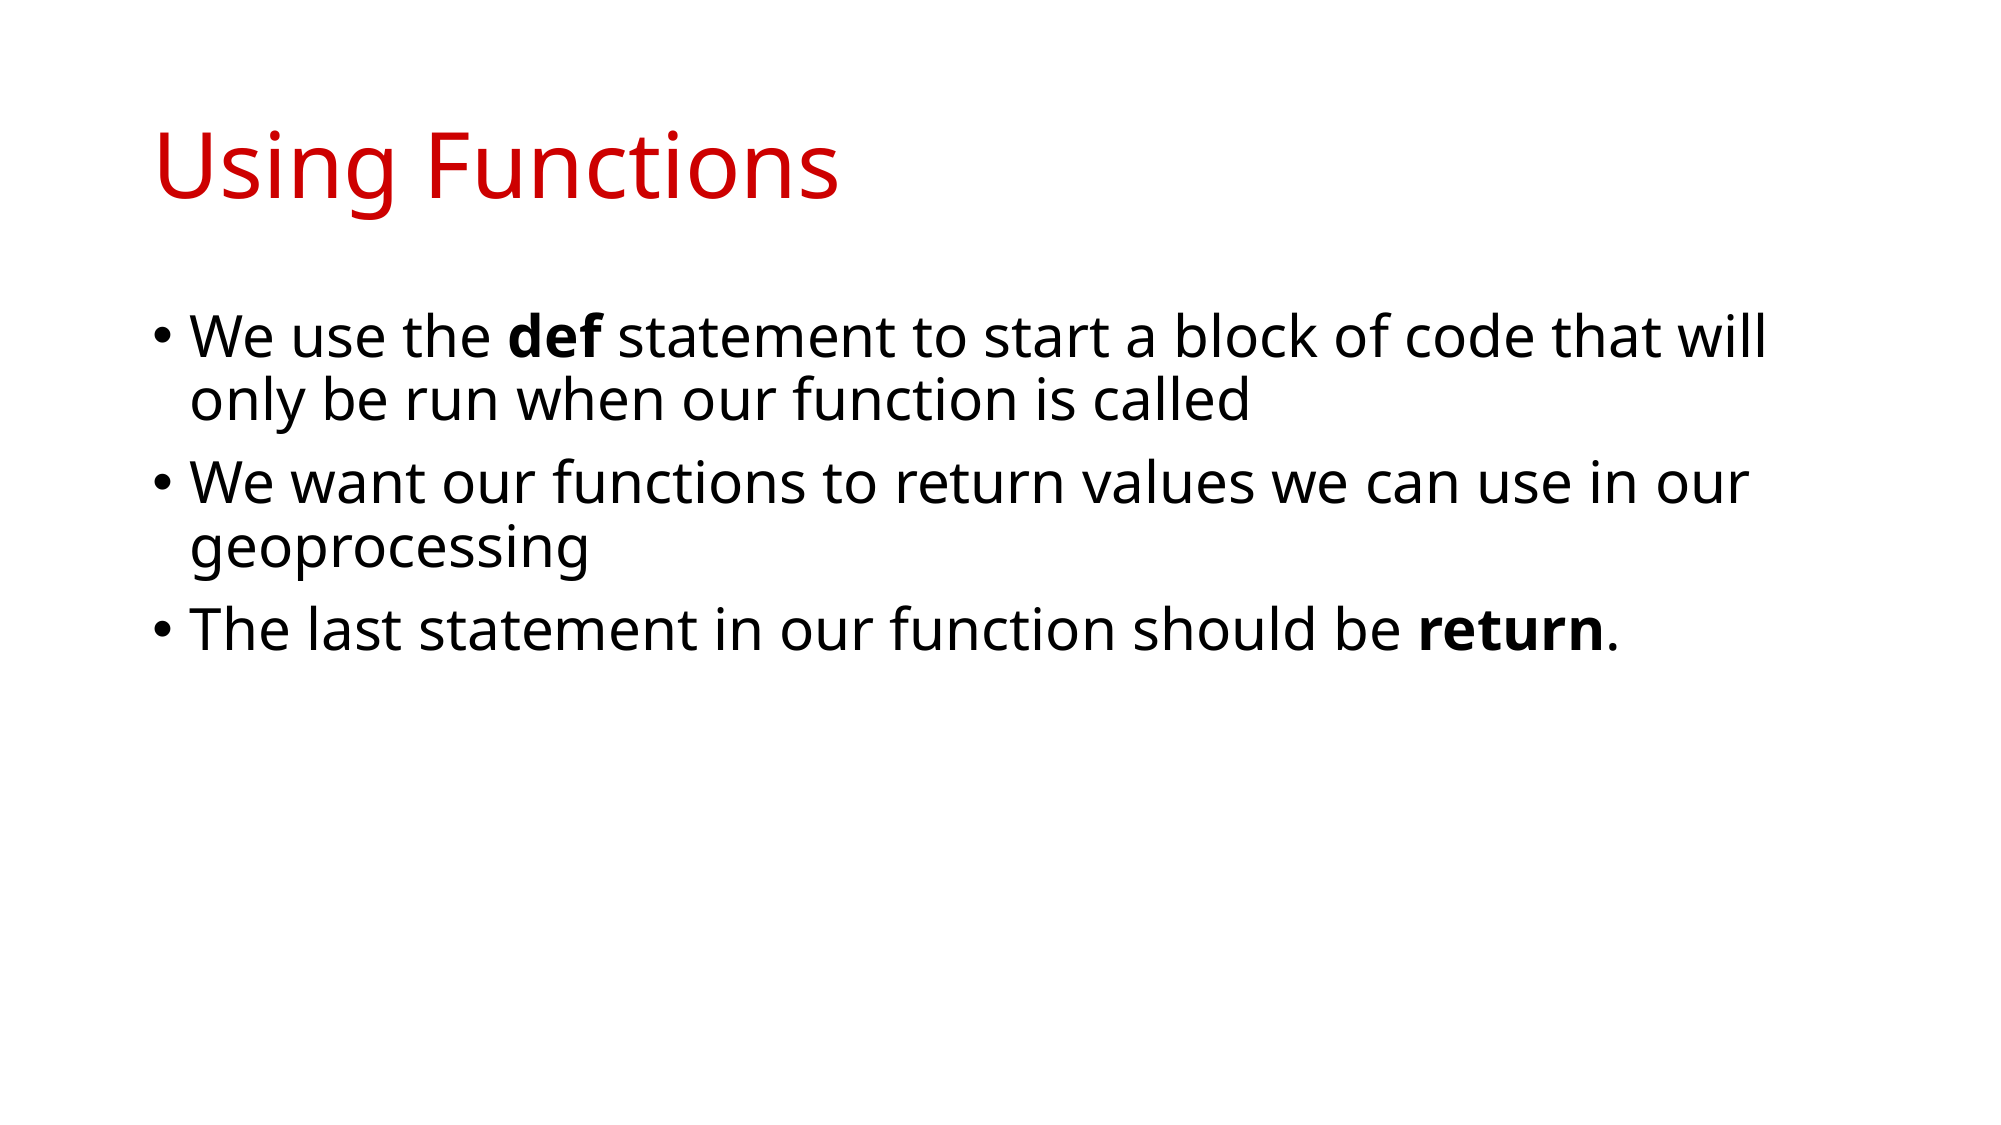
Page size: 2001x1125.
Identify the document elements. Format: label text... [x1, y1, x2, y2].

title Using Functions [137, 59, 1863, 278]
list We use the def statement to start a block of code that will only be run when our function is called We want our functions to return values we can use in our geoprocessing The last statement in our function should be return. [137, 299, 1863, 1014]
